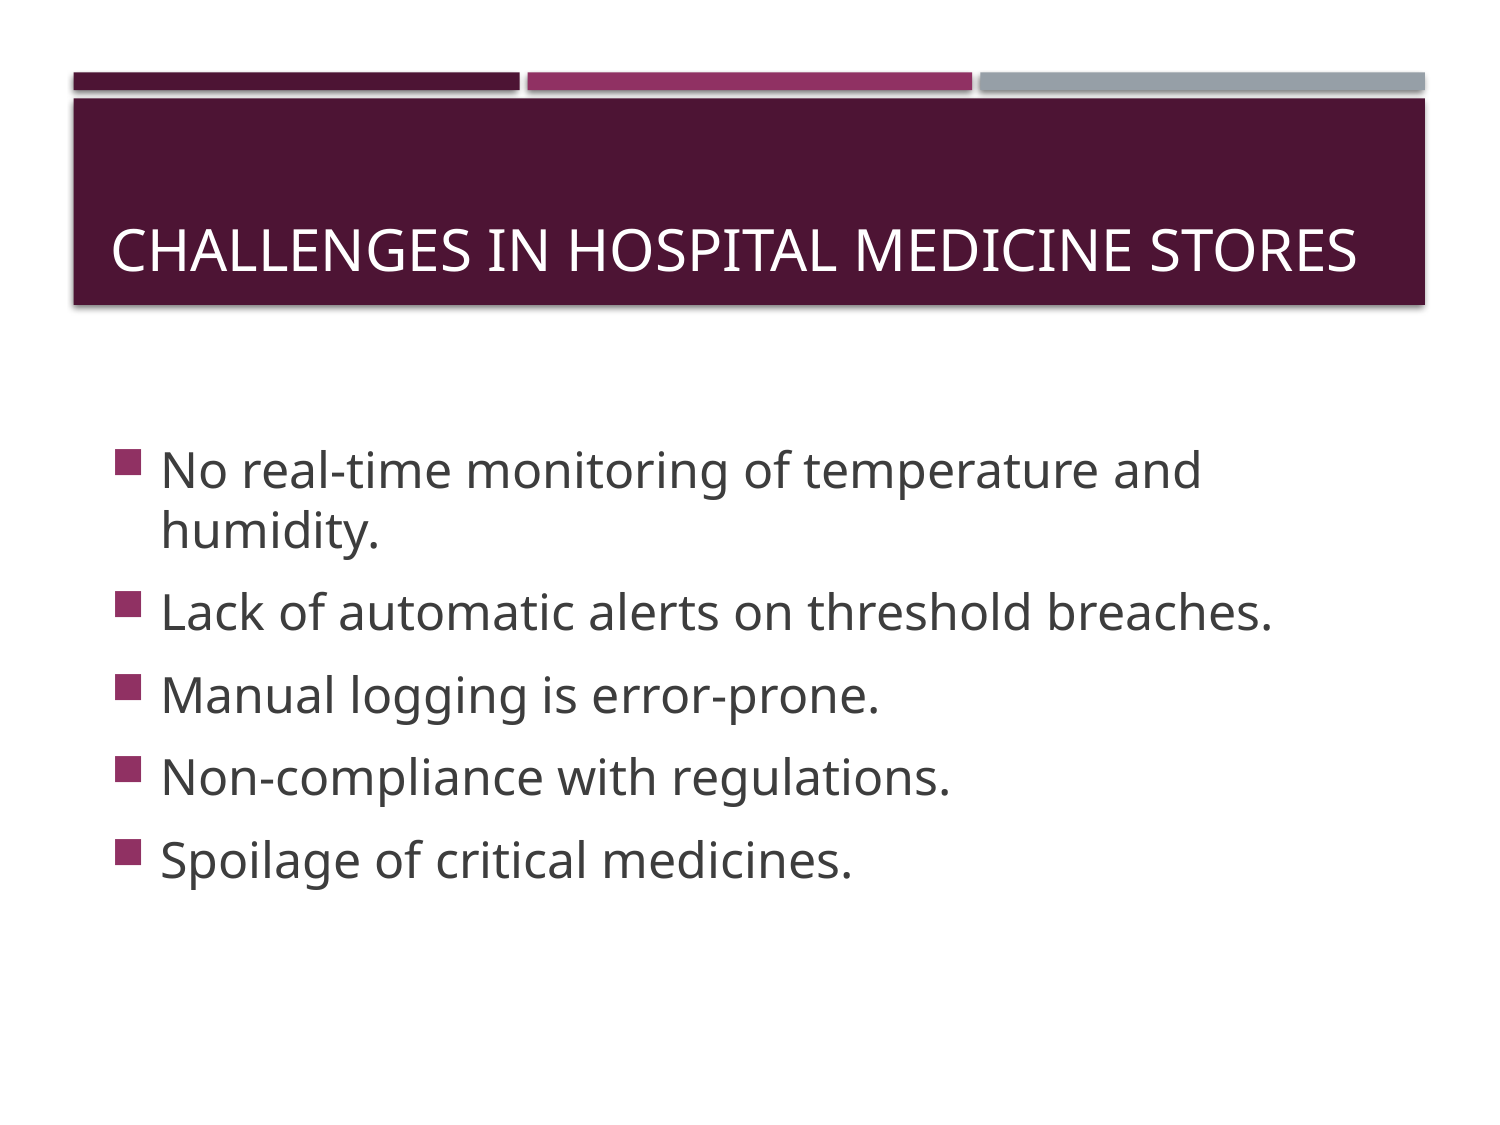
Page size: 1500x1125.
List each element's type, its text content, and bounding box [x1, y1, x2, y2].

list No real-time monitoring of temperature and humidity. Lack of automatic alerts on threshold breaches. Manual logging is error-prone. Non-compliance with regulations. Spoilage of critical medicines. [95, 365, 1406, 962]
title Challenges in Hospital Medicine Stores [95, 112, 1406, 291]
